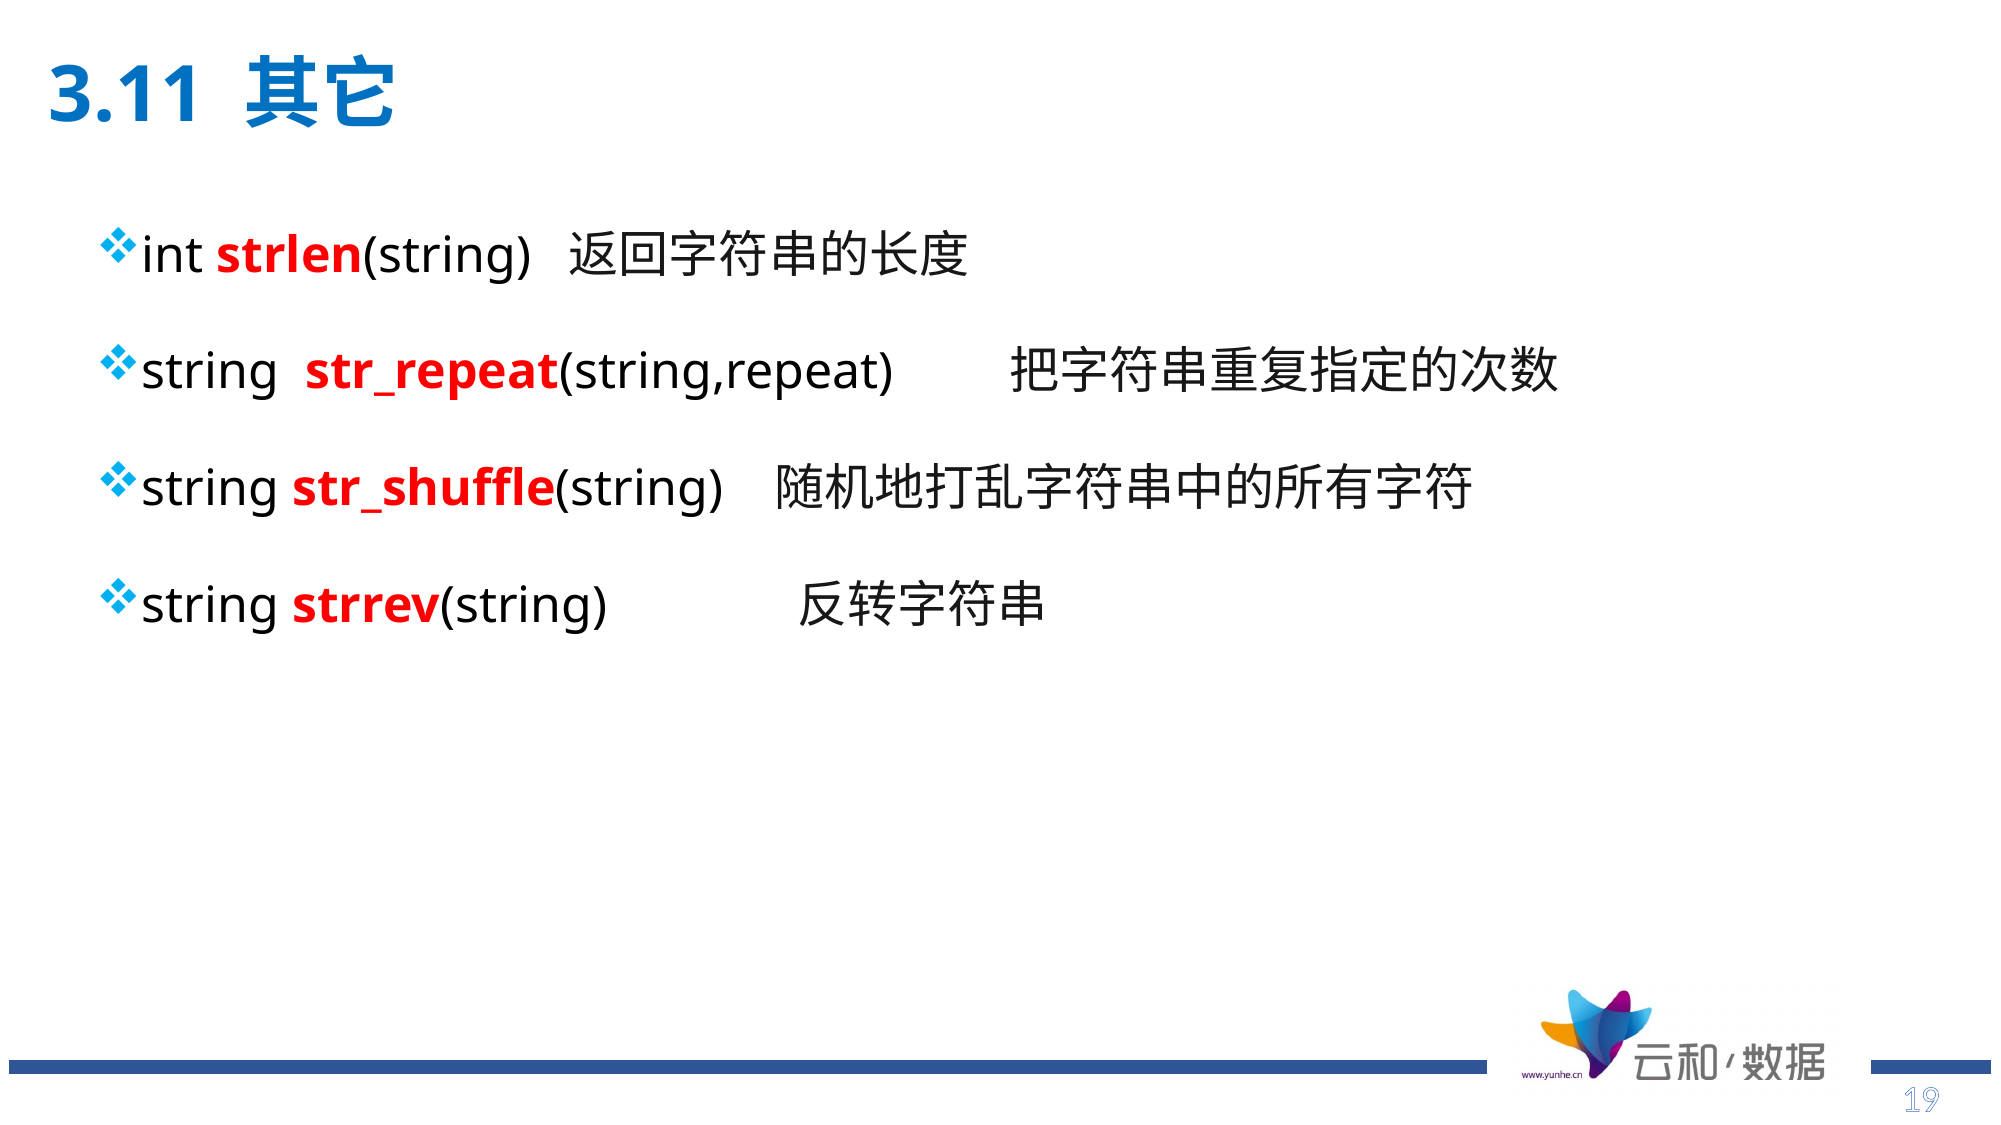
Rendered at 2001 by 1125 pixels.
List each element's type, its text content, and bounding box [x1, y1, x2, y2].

list int strlen(string) 返回字符串的长度 string str_repeat(string,repeat) 把字符串重复指定的次数 string str_shuffle(string) 随机地打乱字符串中的所有字符 string strrev(string) 反转字符串 [81, 178, 1967, 882]
picture [1504, 981, 1845, 1106]
title 3.11 其它 [34, 2, 1834, 191]
